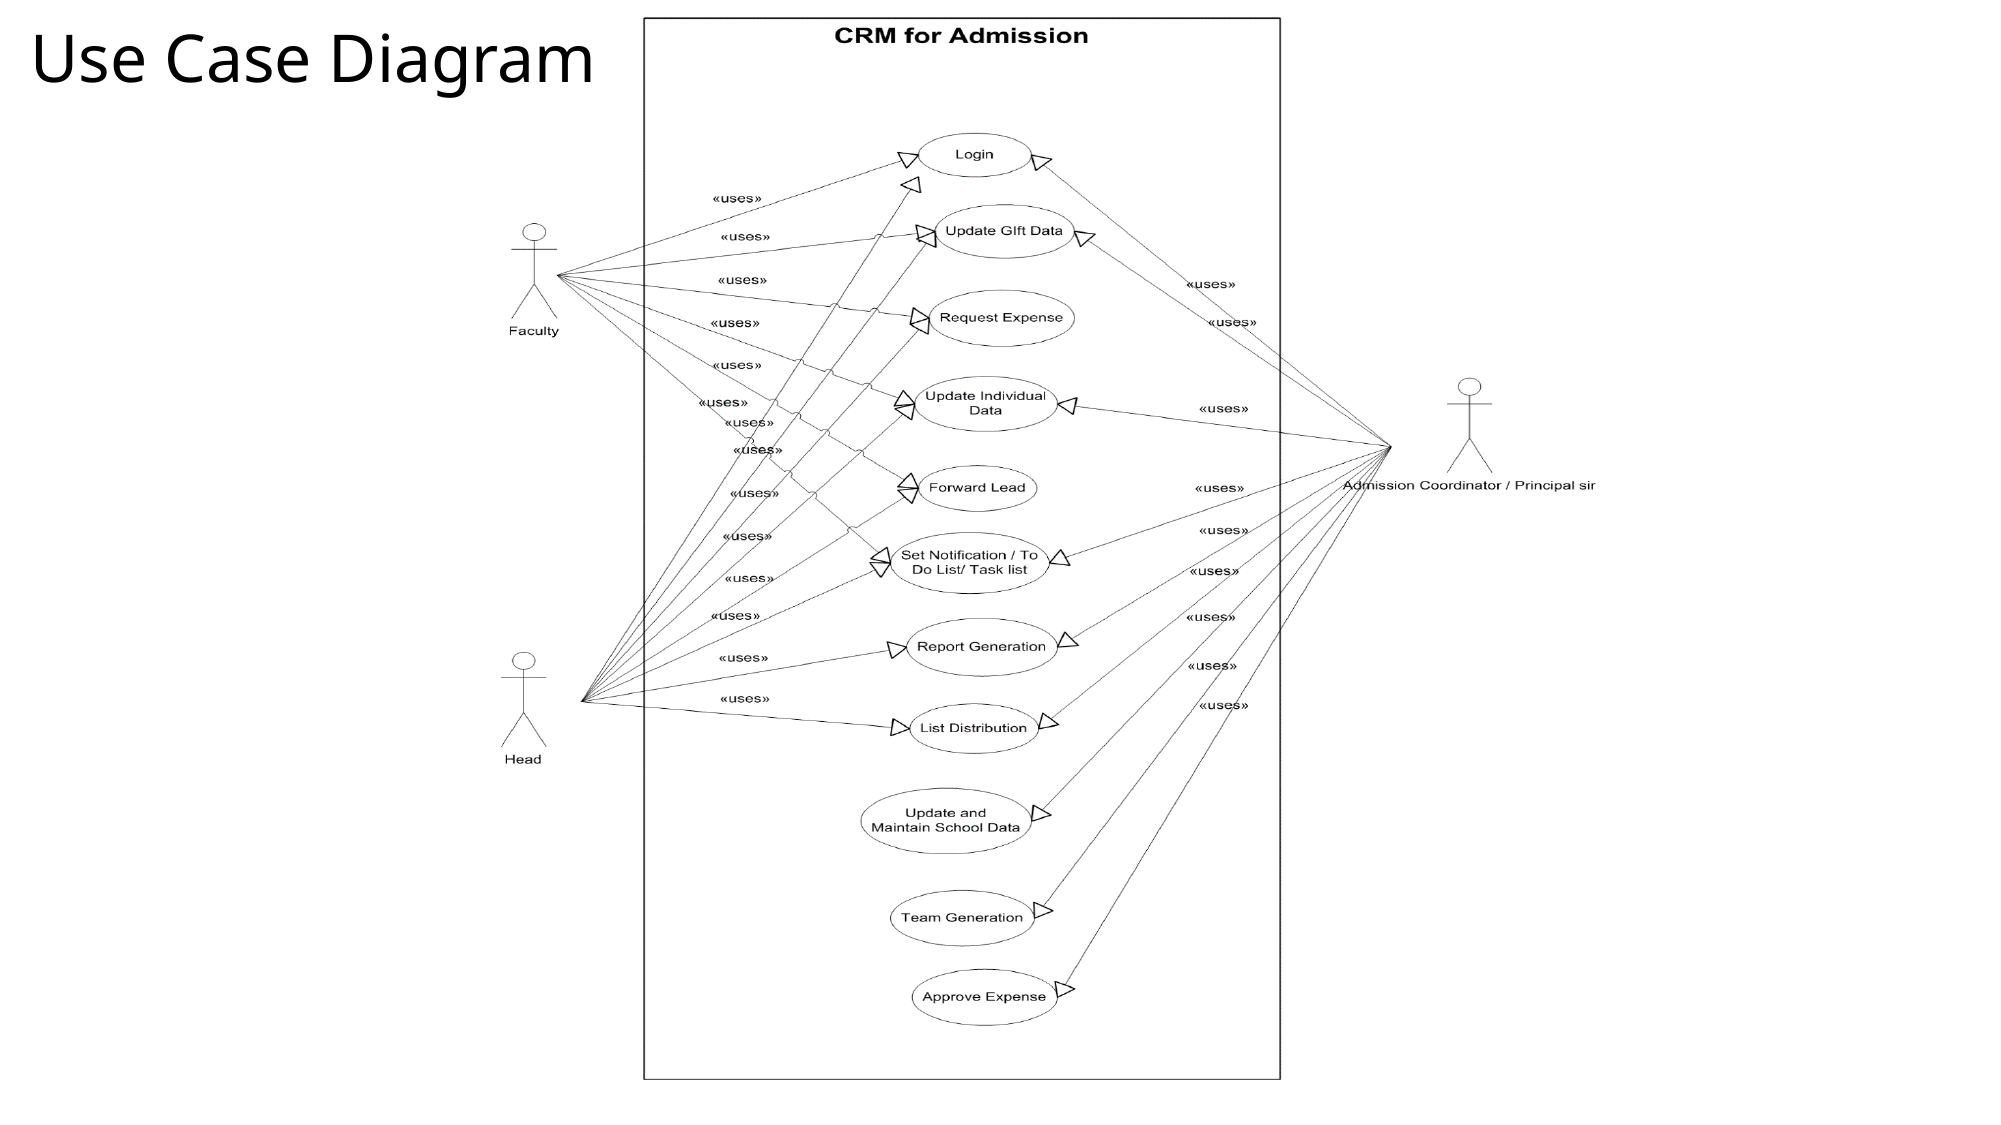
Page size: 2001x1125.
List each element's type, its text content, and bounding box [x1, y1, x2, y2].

title Use Case Diagram [15, 17, 358, 105]
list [358, 17, 1738, 1080]
